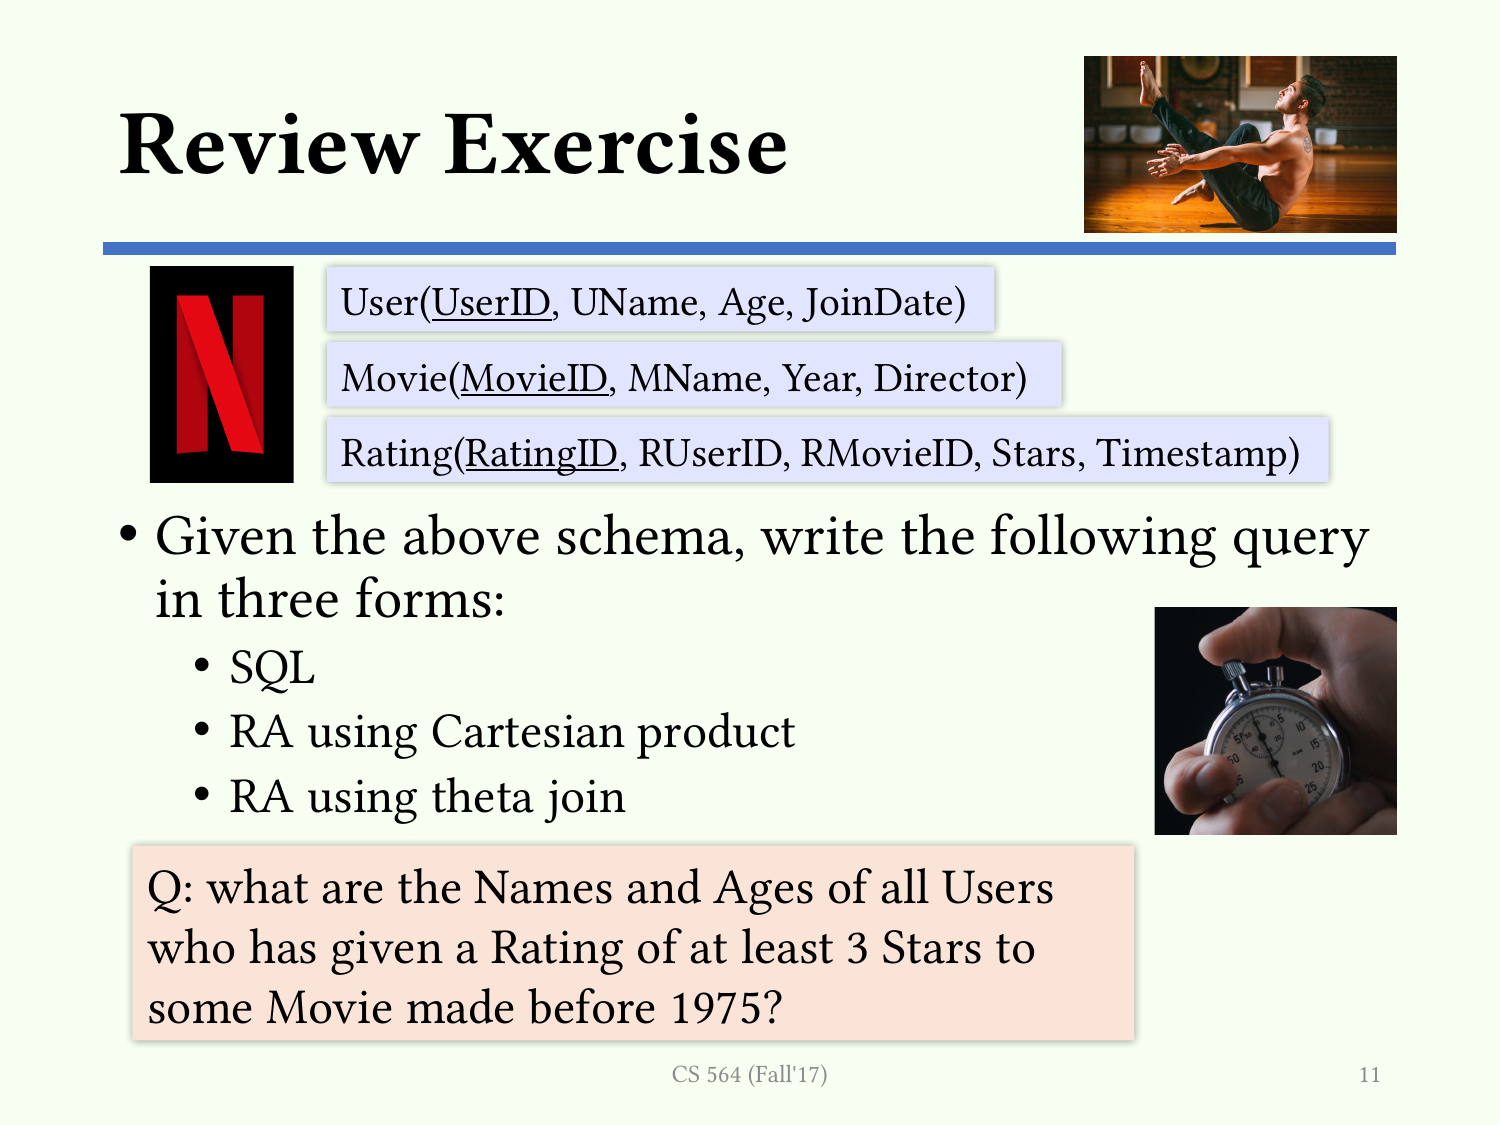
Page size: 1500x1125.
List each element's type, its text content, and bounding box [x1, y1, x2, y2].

picture [149, 266, 294, 483]
list Given the above schema, write the following query in three forms: SQL RA using Cartesian product RA using theta join [103, 496, 1397, 866]
text_box Rating(RatingID, RUserID, RMovieID, Stars, Timestamp) [326, 417, 1329, 482]
text_box Q: what are the Names and Ages of all Users who has given a Rating of at least 3 Stars to some Movie made before 1975? [132, 845, 1135, 1041]
picture [1154, 607, 1397, 835]
footer CS 564 (Fall'17) [496, 1049, 1004, 1103]
title Review Exercise [103, 35, 1397, 253]
picture [1084, 56, 1397, 233]
text_box Movie(MovieID, MName, Year, Director) [326, 341, 1062, 407]
text_box User(UserID, UName, Age, JoinDate) [326, 266, 995, 332]
slide_number 11 [1059, 1042, 1397, 1103]
